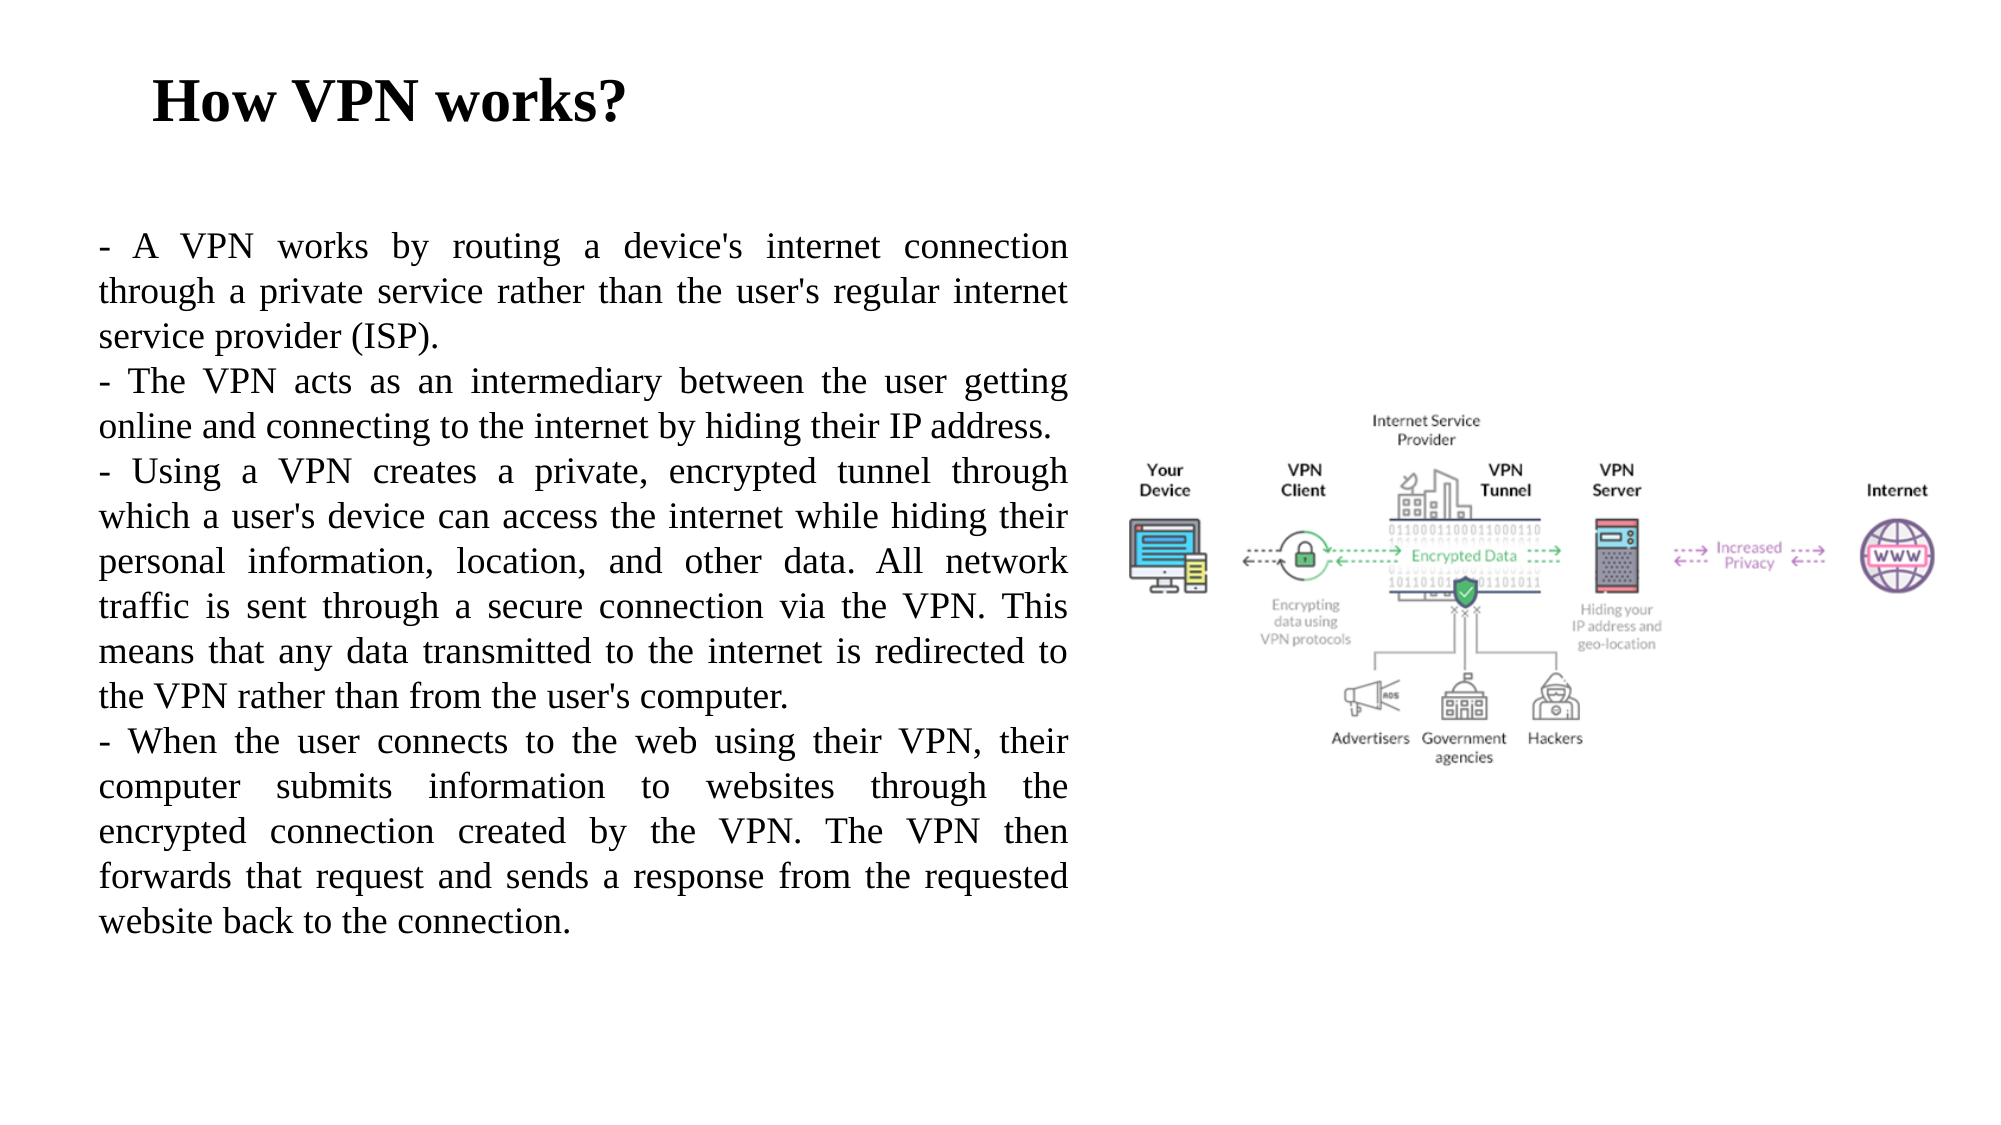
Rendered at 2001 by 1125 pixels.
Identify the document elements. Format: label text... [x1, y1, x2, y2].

title How VPN works? [137, 59, 1863, 143]
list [1115, 387, 2000, 783]
text_box - A VPN works by routing a device's internet connection through a private service rather than the user's regular internet service provider (ISP). - The VPN acts as an intermediary between the user getting online and connecting to the internet by hiding their IP address. - Using a VPN creates a private, encrypted tunnel through which a user's device can access the internet while hiding their personal information, location, and other data. All network traffic is sent through a secure connection via the VPN. This means that any data transmitted to the internet is redirected to the VPN rather than from the user's computer. - When the user connects to the web using their VPN, their computer submits information to websites through the encrypted connection created by the VPN. The VPN then forwards that request and sends a response from the requested website back to the connection. [84, 214, 1085, 949]
